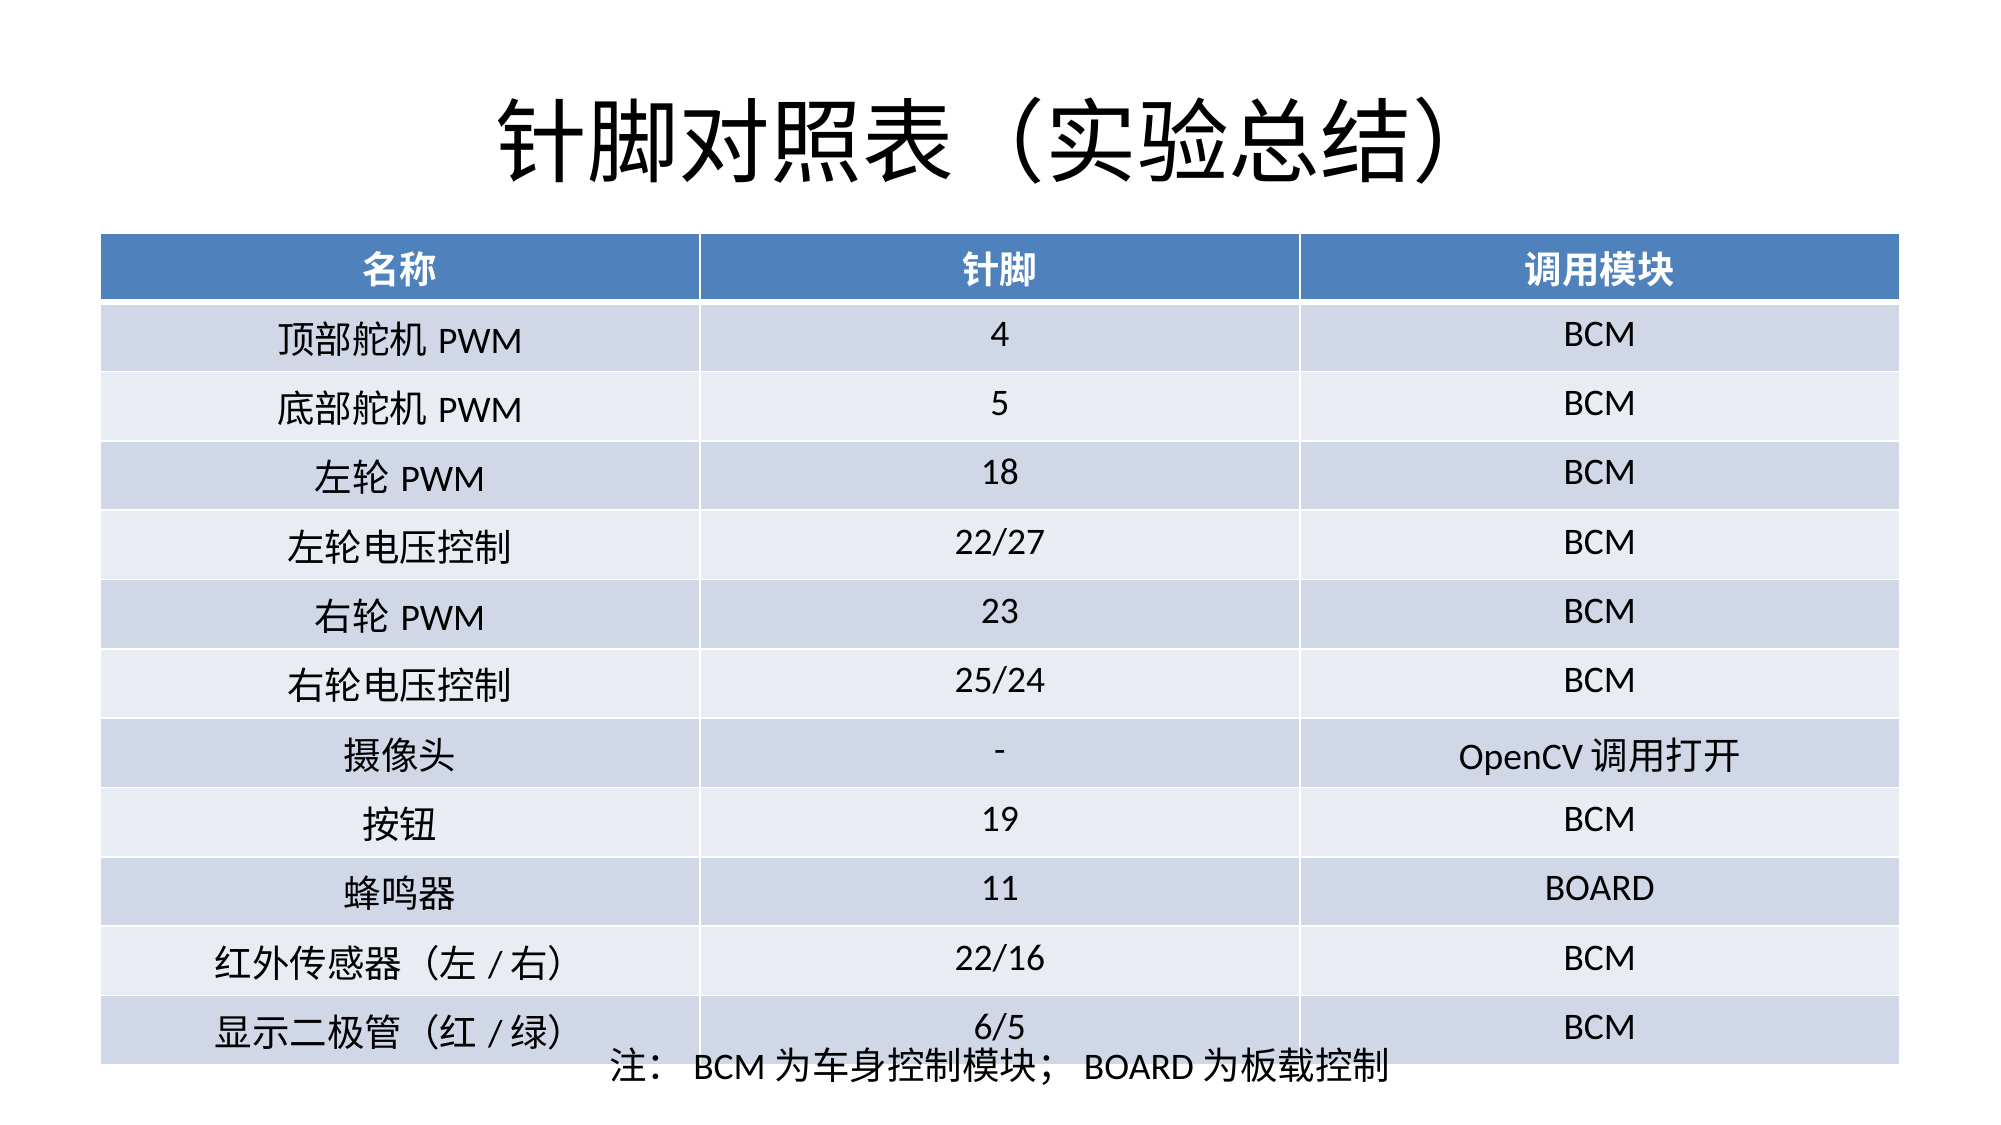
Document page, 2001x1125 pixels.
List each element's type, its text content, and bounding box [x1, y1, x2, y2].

table_cell OpenCV调用打开 [1301, 719, 1899, 787]
table_cell 11 [701, 858, 1299, 925]
table_cell BOARD [1301, 858, 1899, 925]
table_cell BCM [1301, 580, 1899, 648]
table_cell 右轮PWM [101, 580, 699, 648]
table_cell 18 [701, 442, 1299, 509]
table_header 针脚 [701, 234, 1299, 299]
table_header 调用模块 [1301, 234, 1899, 299]
table_cell BCM [1301, 650, 1899, 717]
title 针脚对照表（实验总结） [99, 45, 1900, 232]
table_cell 6/5 [701, 996, 1299, 1034]
table_cell 底部舵机PWM [101, 372, 699, 440]
table_cell 红外传感器（左/右） [101, 927, 699, 995]
table_cell BCM [1301, 442, 1899, 509]
table_cell 顶部舵机PWM [101, 305, 699, 371]
table_cell 左轮PWM [101, 442, 699, 509]
table_cell BCM [1301, 927, 1899, 995]
table_cell 4 [701, 305, 1299, 371]
table_cell BCM [1301, 305, 1899, 371]
table_cell 5 [701, 372, 1299, 440]
text_box 注：BCM为车身控制模块；BOARD为板载控制 [512, 1034, 1488, 1095]
table_cell 25/24 [701, 650, 1299, 717]
table_cell 19 [701, 788, 1299, 856]
table_cell 摄像头 [101, 719, 699, 787]
table_cell - [701, 719, 1299, 787]
table_cell 蜂鸣器 [101, 858, 699, 925]
table_cell BCM [1301, 372, 1899, 440]
table_cell 按钮 [101, 788, 699, 856]
table_cell 左轮电压控制 [101, 511, 699, 579]
table_cell BCM [1301, 511, 1899, 579]
table_header 名称 [101, 234, 699, 299]
table_cell BCM [1301, 996, 1899, 1064]
table_cell 显示二极管（红/绿） [101, 996, 699, 1064]
table_cell 22/16 [701, 927, 1299, 995]
table_cell 右轮电压控制 [101, 650, 699, 717]
table_cell BCM [1301, 788, 1899, 856]
table_cell 22/27 [701, 511, 1299, 579]
table_cell 23 [701, 580, 1299, 648]
